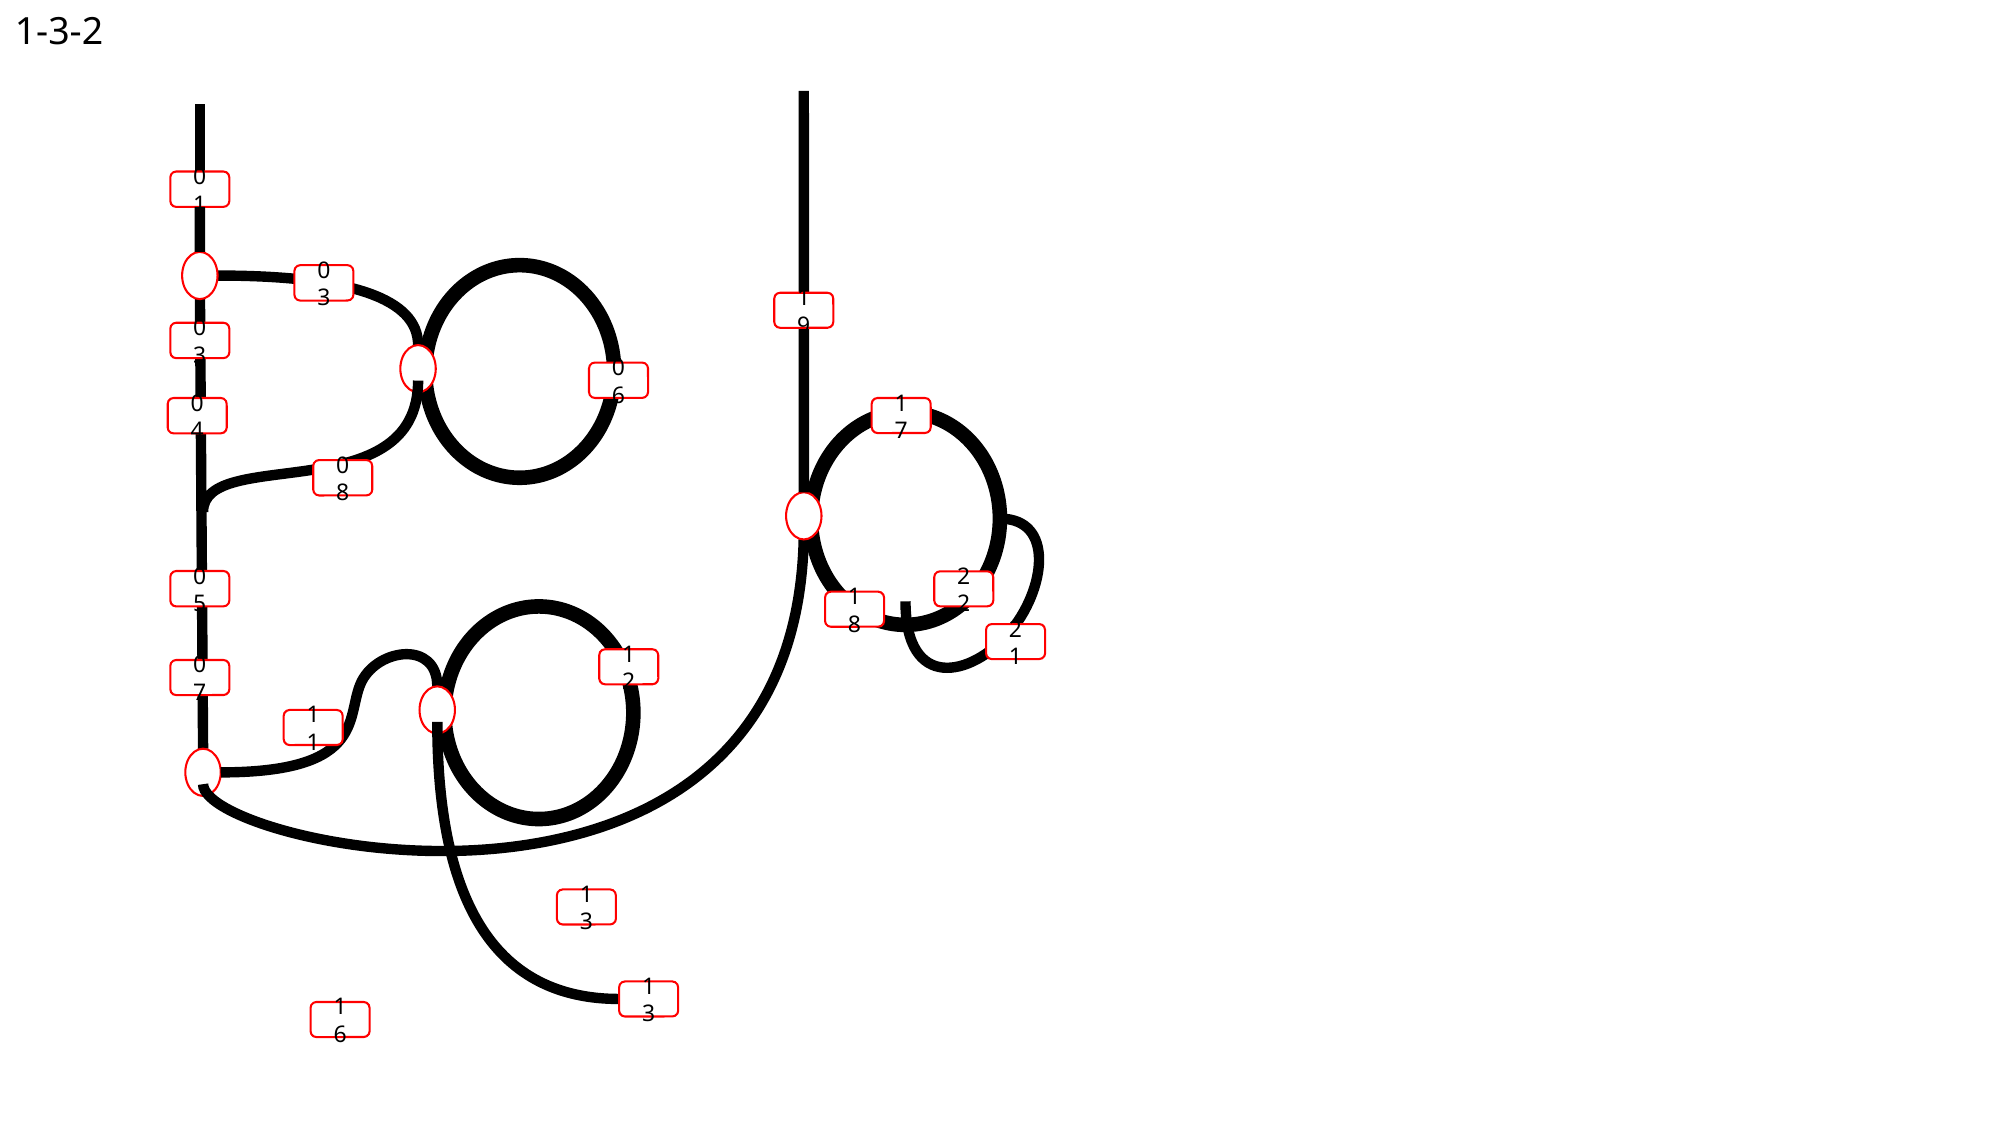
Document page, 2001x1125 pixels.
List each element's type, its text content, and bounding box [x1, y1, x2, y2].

text_box 13 [618, 980, 680, 1018]
text_box 07 [204, 658, 231, 697]
text_box 17 [870, 396, 932, 412]
text_box 03 [169, 321, 199, 360]
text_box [199, 299, 204, 749]
text_box 19 [773, 291, 803, 329]
text_box 06 [615, 361, 650, 399]
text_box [899, 524, 1006, 619]
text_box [786, 412, 1000, 625]
text_box 12 [634, 648, 660, 686]
text_box 16 [309, 1000, 371, 1039]
text_box 07 [169, 658, 199, 697]
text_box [250, 344, 371, 560]
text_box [285, 621, 372, 838]
text_box 05 [204, 569, 231, 608]
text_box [375, 367, 632, 969]
text_box [184, 747, 222, 797]
text_box 19 [804, 291, 835, 329]
text_box 05 [169, 569, 199, 608]
text_box 03 [293, 264, 355, 275]
text_box 03 [204, 321, 231, 360]
text_box 21 [985, 623, 1047, 661]
text_box 04 [204, 396, 228, 435]
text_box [217, 275, 400, 346]
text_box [395, 775, 661, 958]
text_box 04 [166, 396, 199, 435]
text_box 01 [169, 170, 231, 208]
text_box 1-3-2 [0, 0, 130, 60]
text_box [400, 265, 615, 367]
text_box [181, 252, 219, 301]
